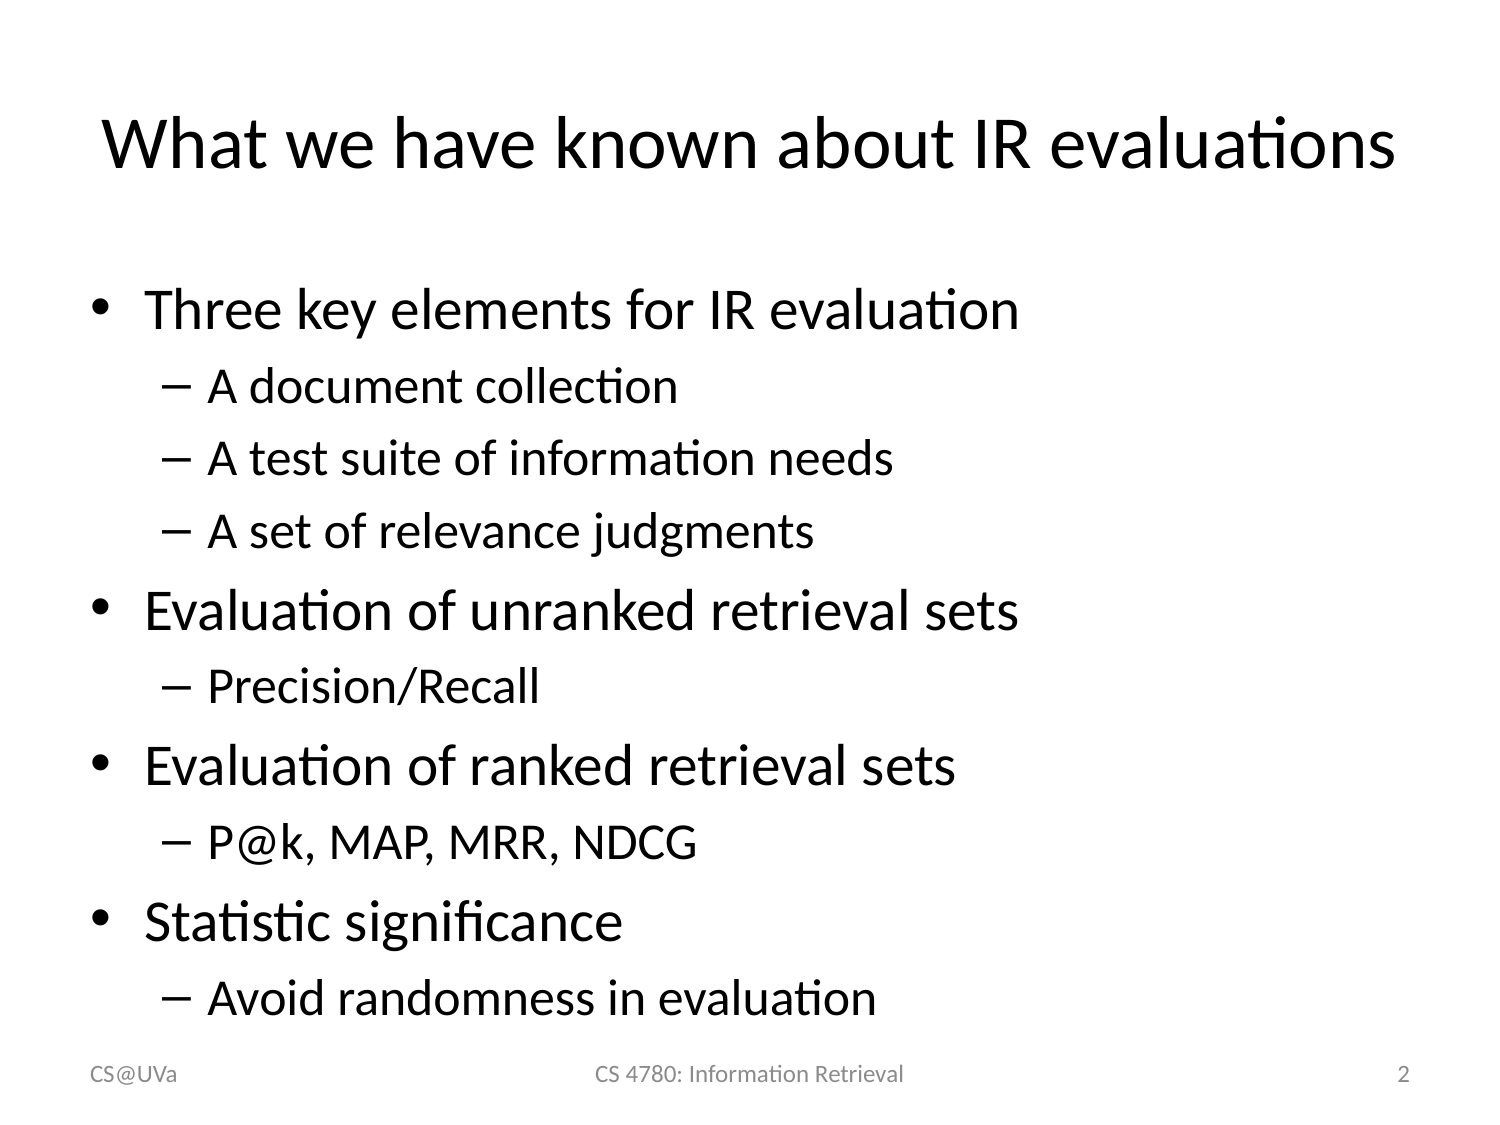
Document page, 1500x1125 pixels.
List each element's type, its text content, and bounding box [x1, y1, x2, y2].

footer CS 4780: Information Retrieval [512, 1042, 988, 1103]
slide_number CS@UVa [75, 1042, 425, 1103]
title What we have known about IR evaluations [75, 45, 1425, 233]
list Three key elements for IR evaluation A document collection A test suite of information needs A set of relevance judgments Evaluation of unranked retrieval sets Precision/Recall Evaluation of ranked retrieval sets P@k, MAP, MRR, NDCG Statistic significance Avoid randomness in evaluation [75, 262, 1425, 1042]
slide_number 2 [1074, 1042, 1425, 1103]
